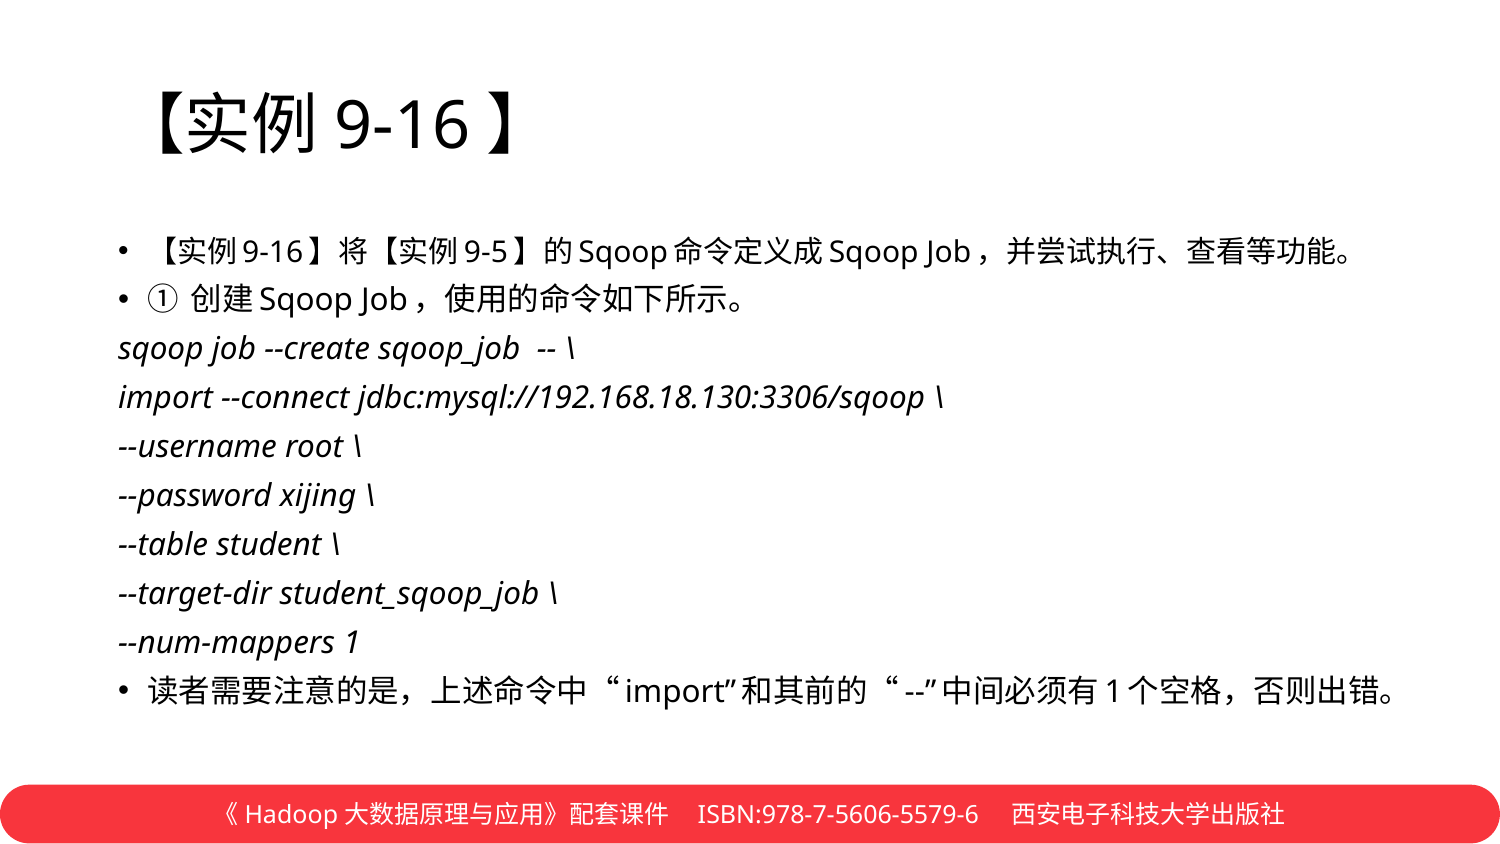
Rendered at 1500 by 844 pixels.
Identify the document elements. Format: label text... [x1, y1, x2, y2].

list 【实例9-16】将【实例9-5】的Sqoop命令定义成Sqoop Job，并尝试执行、查看等功能。 ① 创建Sqoop Job，使用的命令如下所示。 sqoop job --create sqoop_job -- \ import --connect jdbc:mysql://192.168.18.130:3306/sqoop \ --username root \ --password xijing \ --table student \ --target-dir student_sqoop_job \ --num-mappers 1 读者需要注意的是，上述命令中“import”和其前的“--”中间必须有1个空格，否则出错。 [103, 224, 1397, 760]
title 【实例9-16】 [103, 44, 1397, 208]
